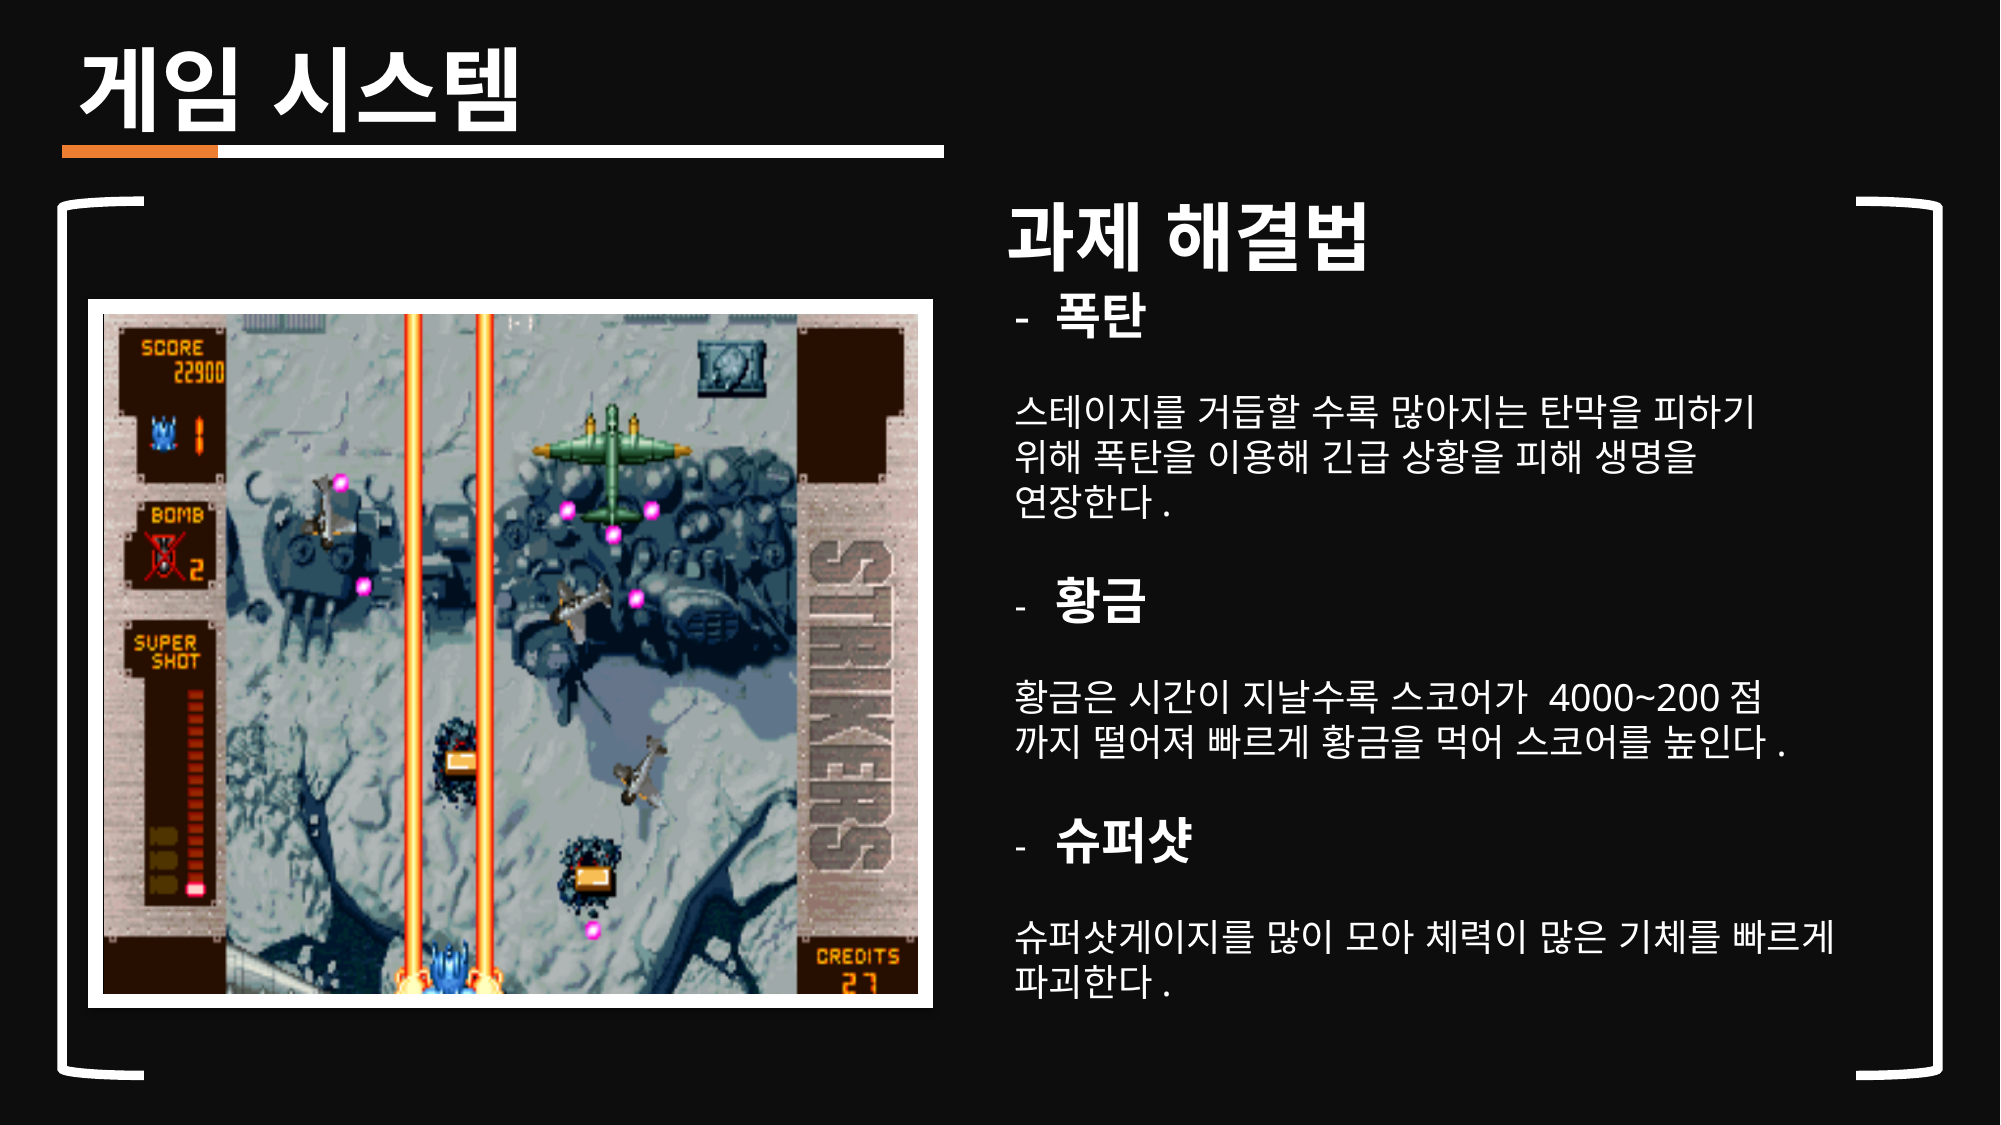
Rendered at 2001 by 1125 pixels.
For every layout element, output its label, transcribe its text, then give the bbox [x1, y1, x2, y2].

title 게임 시스템 [62, 20, 1081, 152]
text_box 과제 해결법 [992, 182, 1429, 333]
text_box - 폭탄 스테이지를 거듭할 수록 많아지는 탄막을 피하기 위해 폭탄을 이용해 긴급 상황을 피해 생명을 연장한다. - 황금 황금은 시간이 지날수록 스코어가 4000~200점 까지 떨어져 빠르게 황금을 먹어 스코어를 높인다. - 슈퍼샷 슈퍼샷게이지를 많이 모아 체력이 많은 기체를 빠르게 파괴한다. [999, 276, 1856, 1102]
text_box [61, 200, 144, 1076]
text_box [1856, 200, 1939, 1076]
picture [103, 313, 919, 994]
